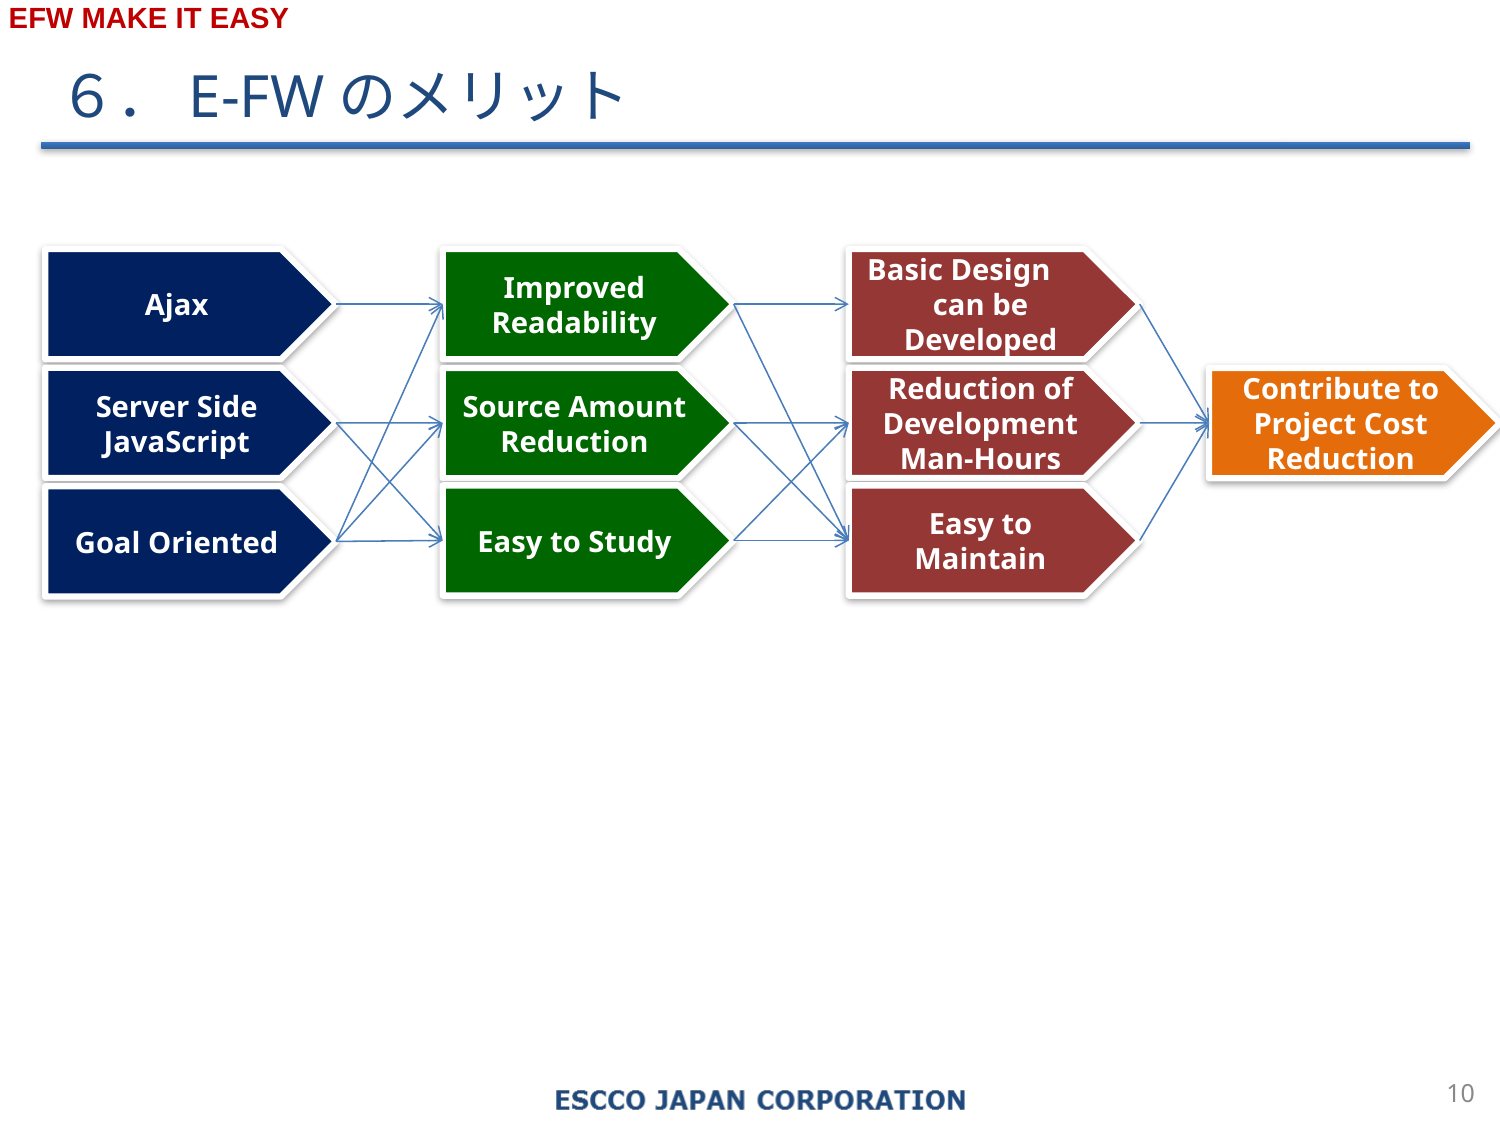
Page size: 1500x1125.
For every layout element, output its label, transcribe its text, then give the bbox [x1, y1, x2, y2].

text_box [1139, 303, 1210, 421]
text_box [335, 422, 443, 542]
text_box Source Amount Reduction [448, 364, 728, 481]
text_box Server Side JavaScript [42, 364, 330, 482]
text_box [335, 303, 443, 421]
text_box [1139, 422, 1210, 541]
text_box Easy to Study [439, 482, 731, 599]
text_box Easy to Maintain [845, 482, 1138, 599]
text_box Improved Readability [439, 245, 736, 363]
text_box Goal Oriented [42, 483, 333, 600]
text_box Contribute to Project Cost Reduction [1215, 364, 1500, 482]
text_box Ajax [42, 245, 338, 363]
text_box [733, 422, 850, 541]
text_box Reduction of Development Man-Hours [854, 364, 1134, 481]
text_box Basic Design can be Developed [845, 245, 1143, 363]
text_box 9 [1139, 1065, 1490, 1125]
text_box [733, 303, 850, 422]
picture [523, 1069, 999, 1125]
title ６．E-FWのメリット [43, 44, 1394, 138]
